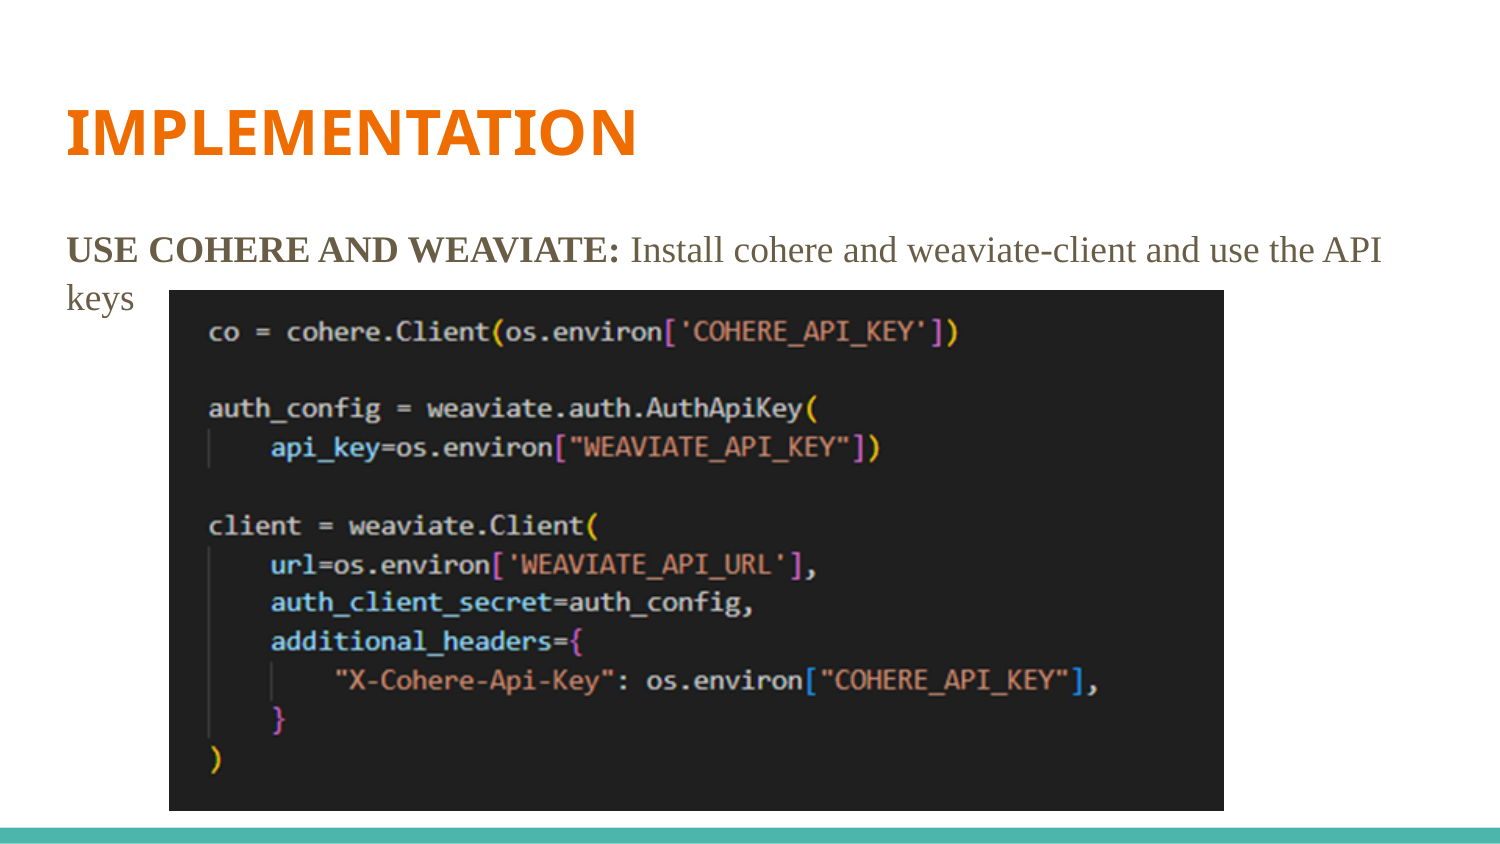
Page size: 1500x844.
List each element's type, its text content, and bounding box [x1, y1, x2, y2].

list USE COHERE AND WEAVIATE: Install cohere and weaviate-client and use the API keys [51, 207, 1449, 750]
picture [168, 289, 1225, 811]
title IMPLEMENTATION [51, 72, 1449, 189]
